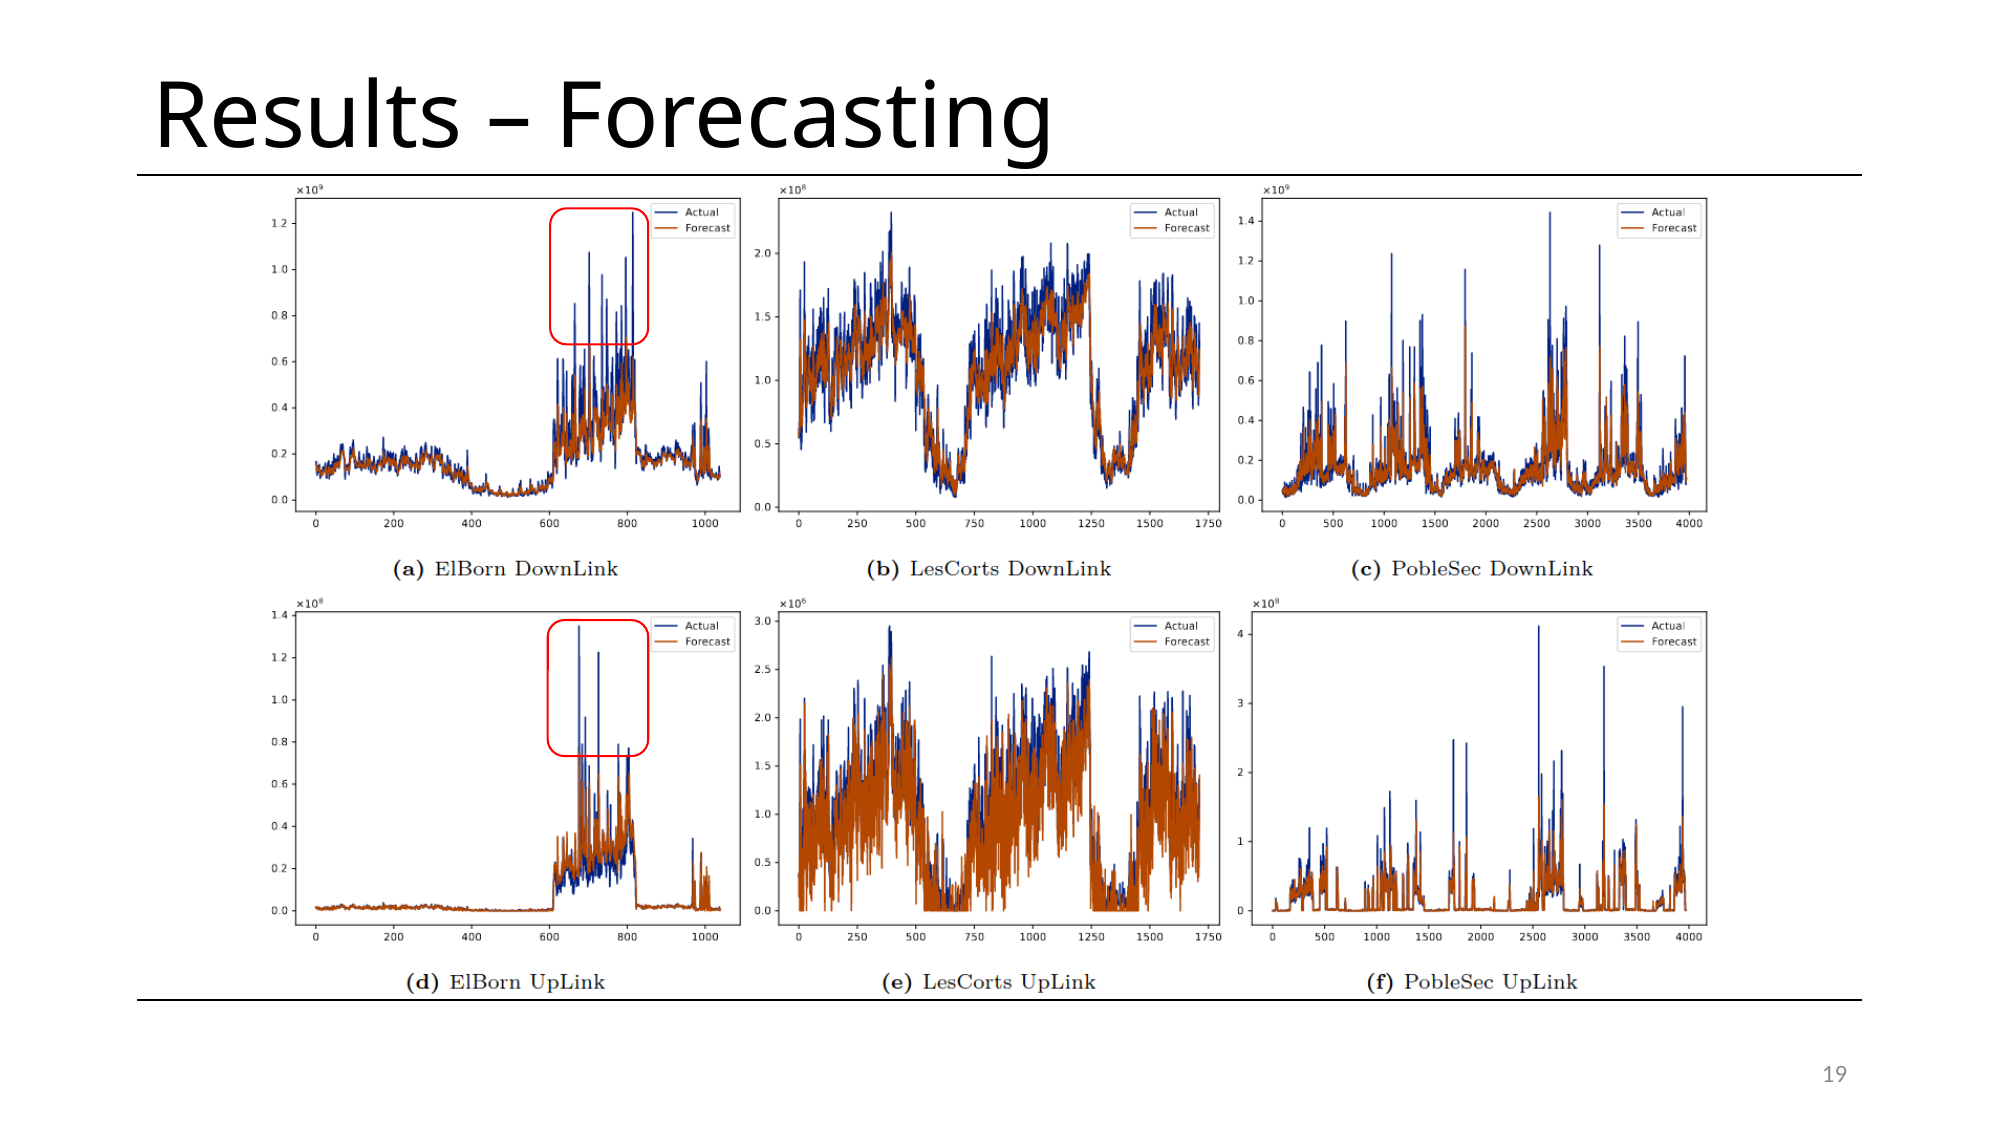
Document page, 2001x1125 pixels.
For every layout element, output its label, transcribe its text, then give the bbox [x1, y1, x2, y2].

title Results – Forecasting [137, 59, 1863, 175]
slide_number 19 [1412, 1042, 1863, 1103]
picture [266, 180, 1711, 995]
